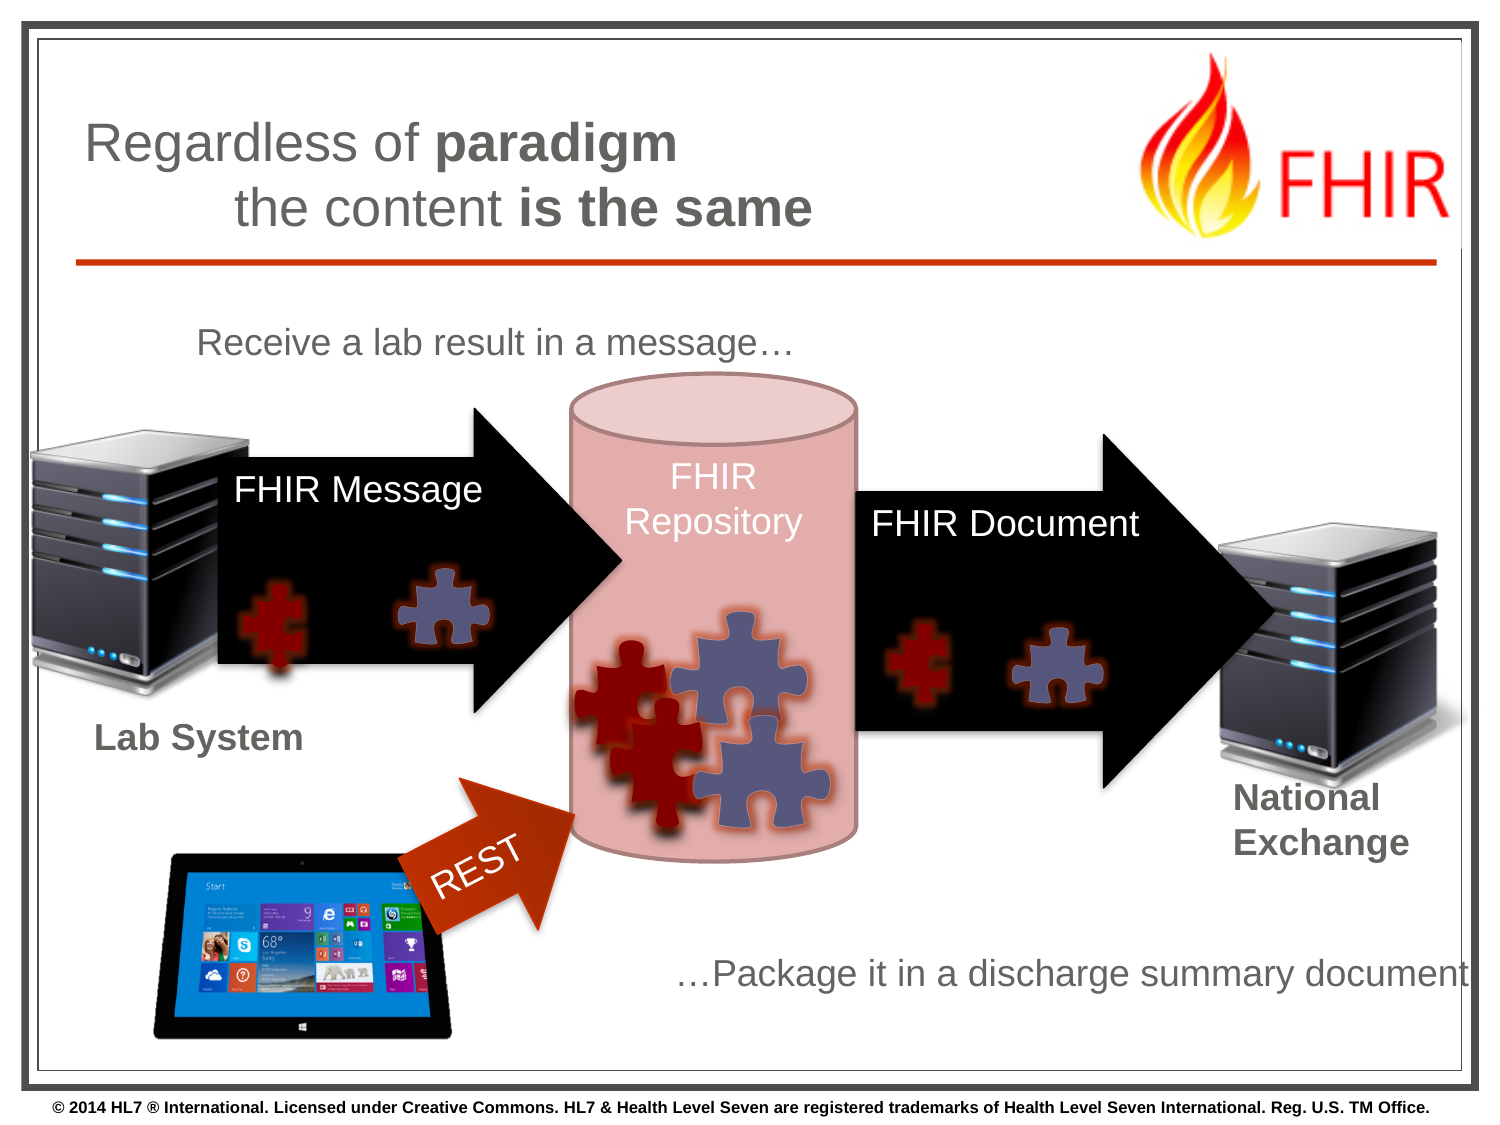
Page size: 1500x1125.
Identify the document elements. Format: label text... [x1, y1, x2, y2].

picture [140, 843, 459, 1052]
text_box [520, 434, 1500, 1018]
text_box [5, 310, 916, 782]
text_box REST [427, 789, 515, 922]
picture [1128, 42, 1462, 249]
text_box Regardless of paradigm the content is the same [69, 99, 1275, 245]
